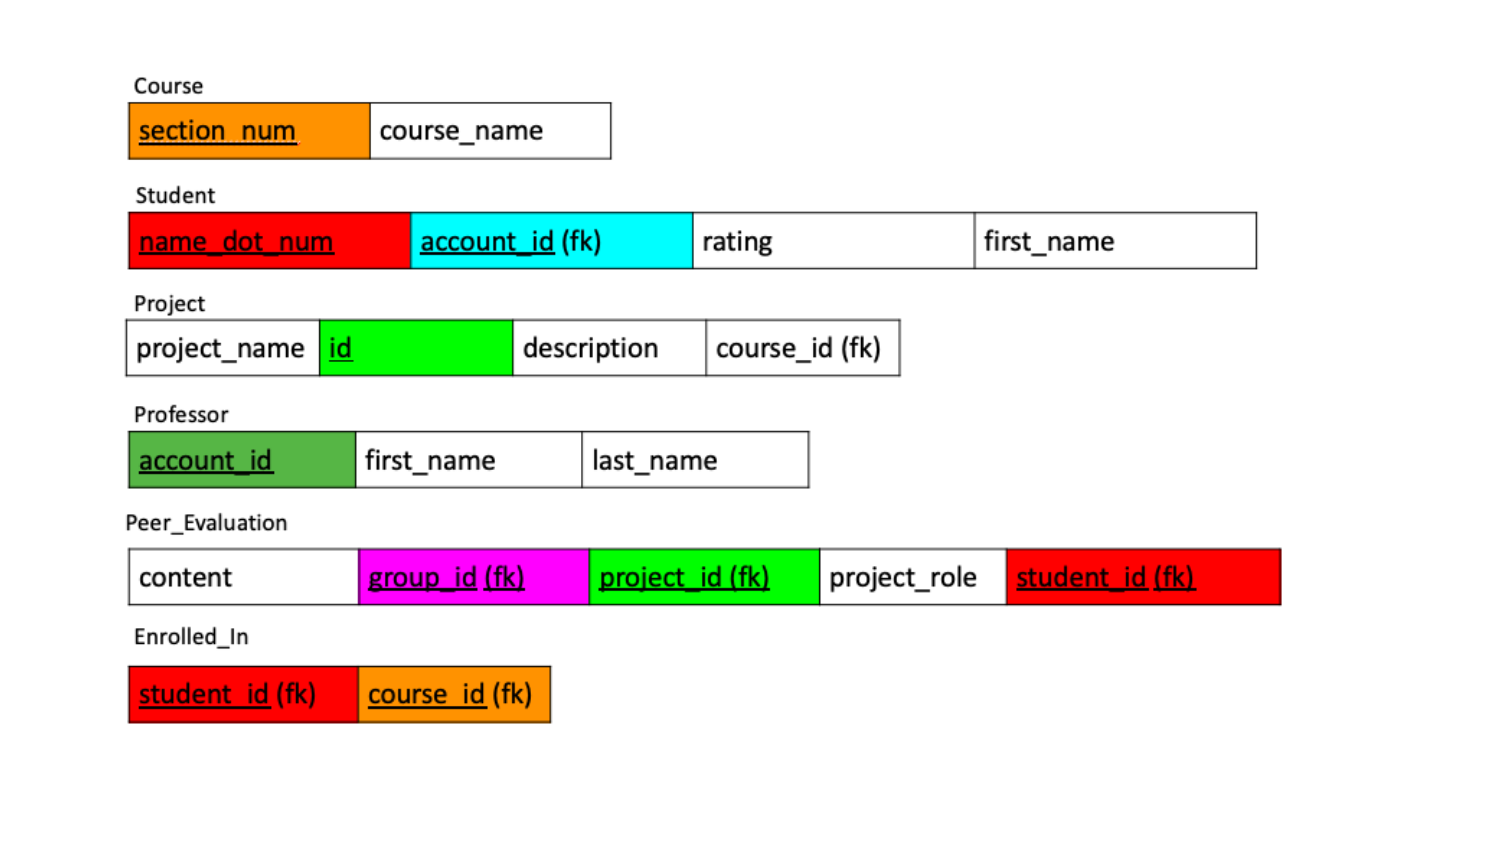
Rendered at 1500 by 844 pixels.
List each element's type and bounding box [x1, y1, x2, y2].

picture [102, 62, 1338, 741]
